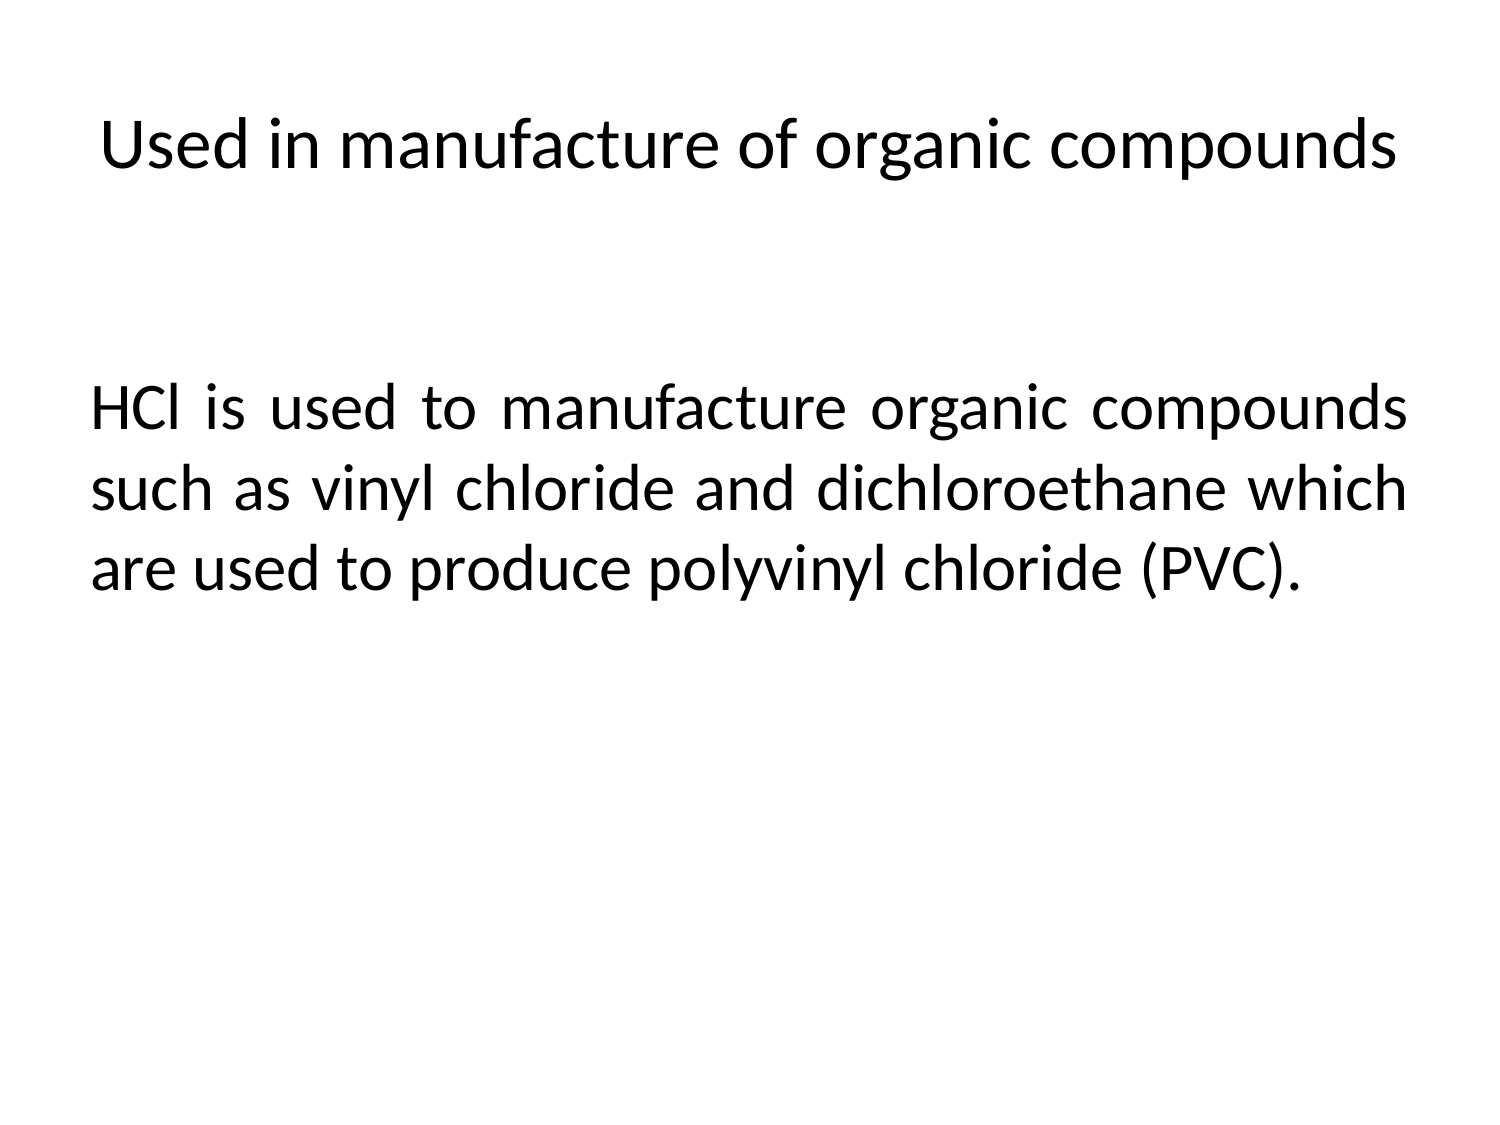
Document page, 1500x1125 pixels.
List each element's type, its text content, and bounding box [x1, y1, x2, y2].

title Used in manufacture of organic compounds [75, 45, 1425, 233]
list HCl is used to manufacture organic compounds such as vinyl chloride and dichloroethane which are used to produce polyvinyl chloride (PVC). [75, 262, 1425, 1005]
